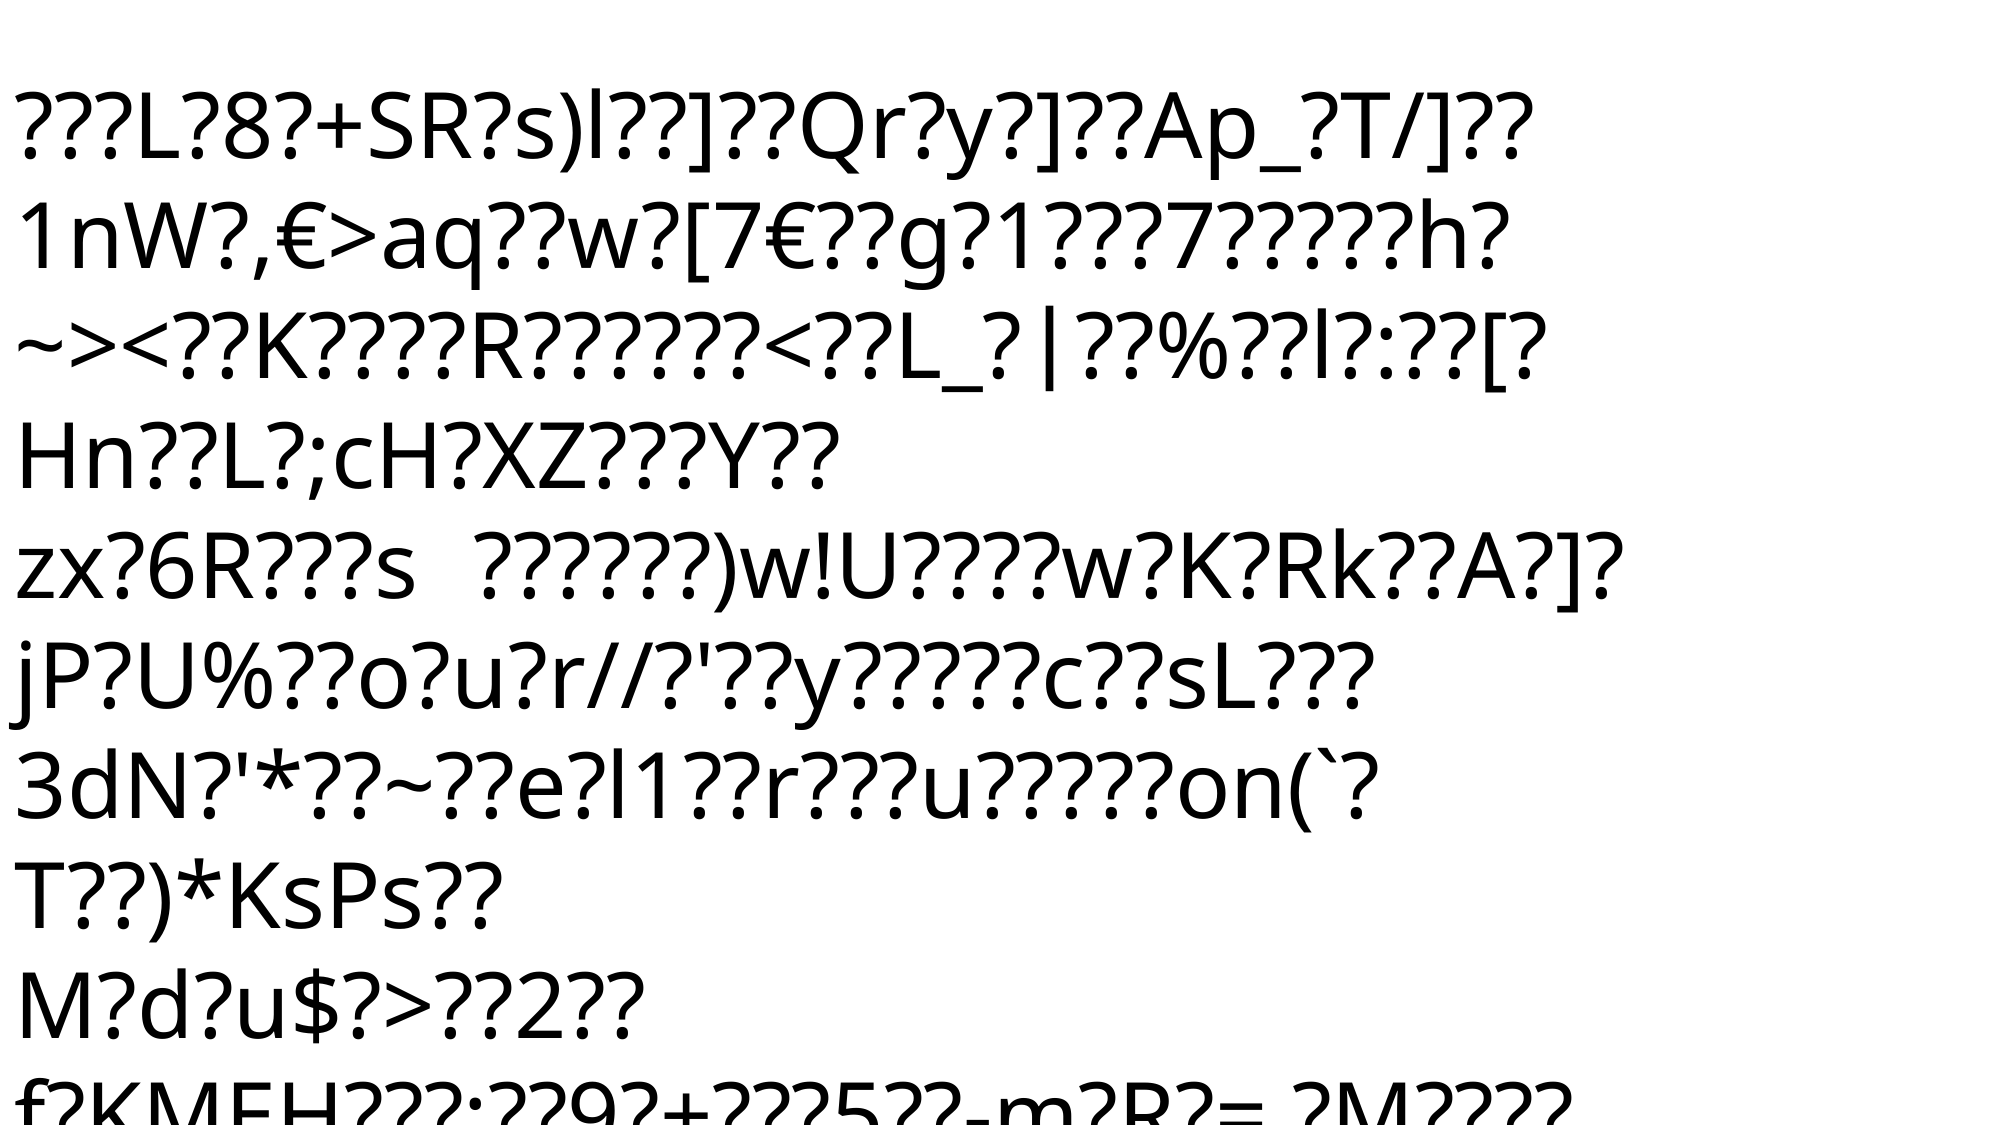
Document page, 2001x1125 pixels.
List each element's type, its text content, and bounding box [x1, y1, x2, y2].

title ???L?8?+SR?s)l??]??Qr?y?]??Ap_?T/]??1nW?,€>aq??w?[7€??g?1???7?????h?~><??K????R??????<??L_???%??l?:??[?Hn??L?;cH?XZ???Y?? zx?6R???s??????)w!U????w?K?Rk??A?]?jP?U%??o?u?r//?'??y?????c??sL???3dN?'*??~??e?l1??r???u?????on(`?T??)*KsPs?? M?d?u$?>??2?? f?KMEH???:??9?+???5??-m?R?=.?M????dw=?+???j??*6???? ??Z??W?>??e [0, 59, 1725, 278]
